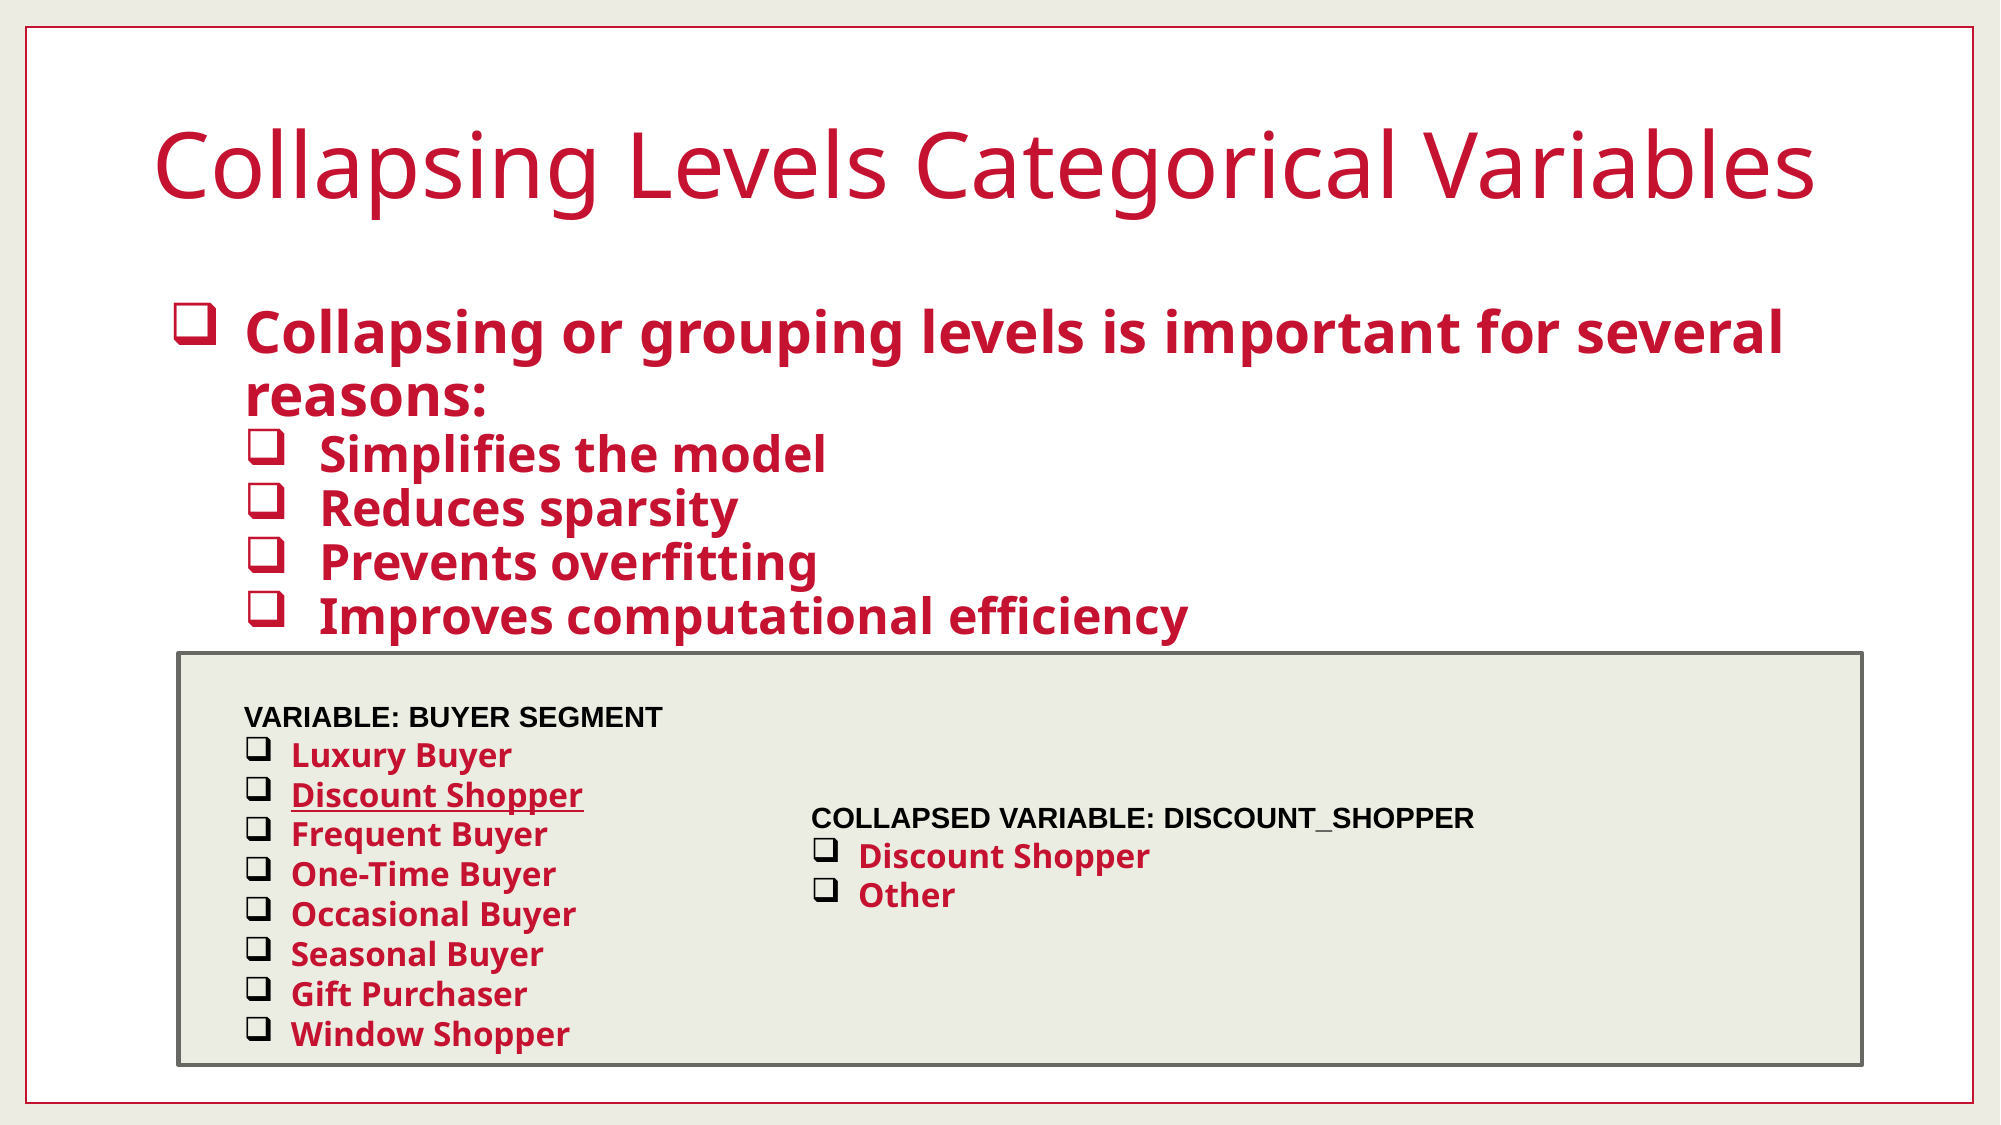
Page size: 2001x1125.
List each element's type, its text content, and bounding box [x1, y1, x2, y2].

list Collapsing or grouping levels is important for several reasons: Simplifies the model Reduces sparsity Prevents overfitting Improves computational efficiency [154, 296, 1972, 1010]
text_box COLLAPSED VARIABLE: DISCOUNT_SHOPPER Discount Shopper Other [796, 792, 1882, 922]
title Collapsing Levels Categorical Variables [137, 59, 1945, 278]
text_box [176, 1010, 1864, 1067]
text_box VARIABLE: BUYER SEGMENT Luxury Buyer Discount Shopper Frequent Buyer One-Time Buyer Occasional Buyer Seasonal Buyer Gift Purchaser Window Shopper [229, 691, 1231, 1061]
